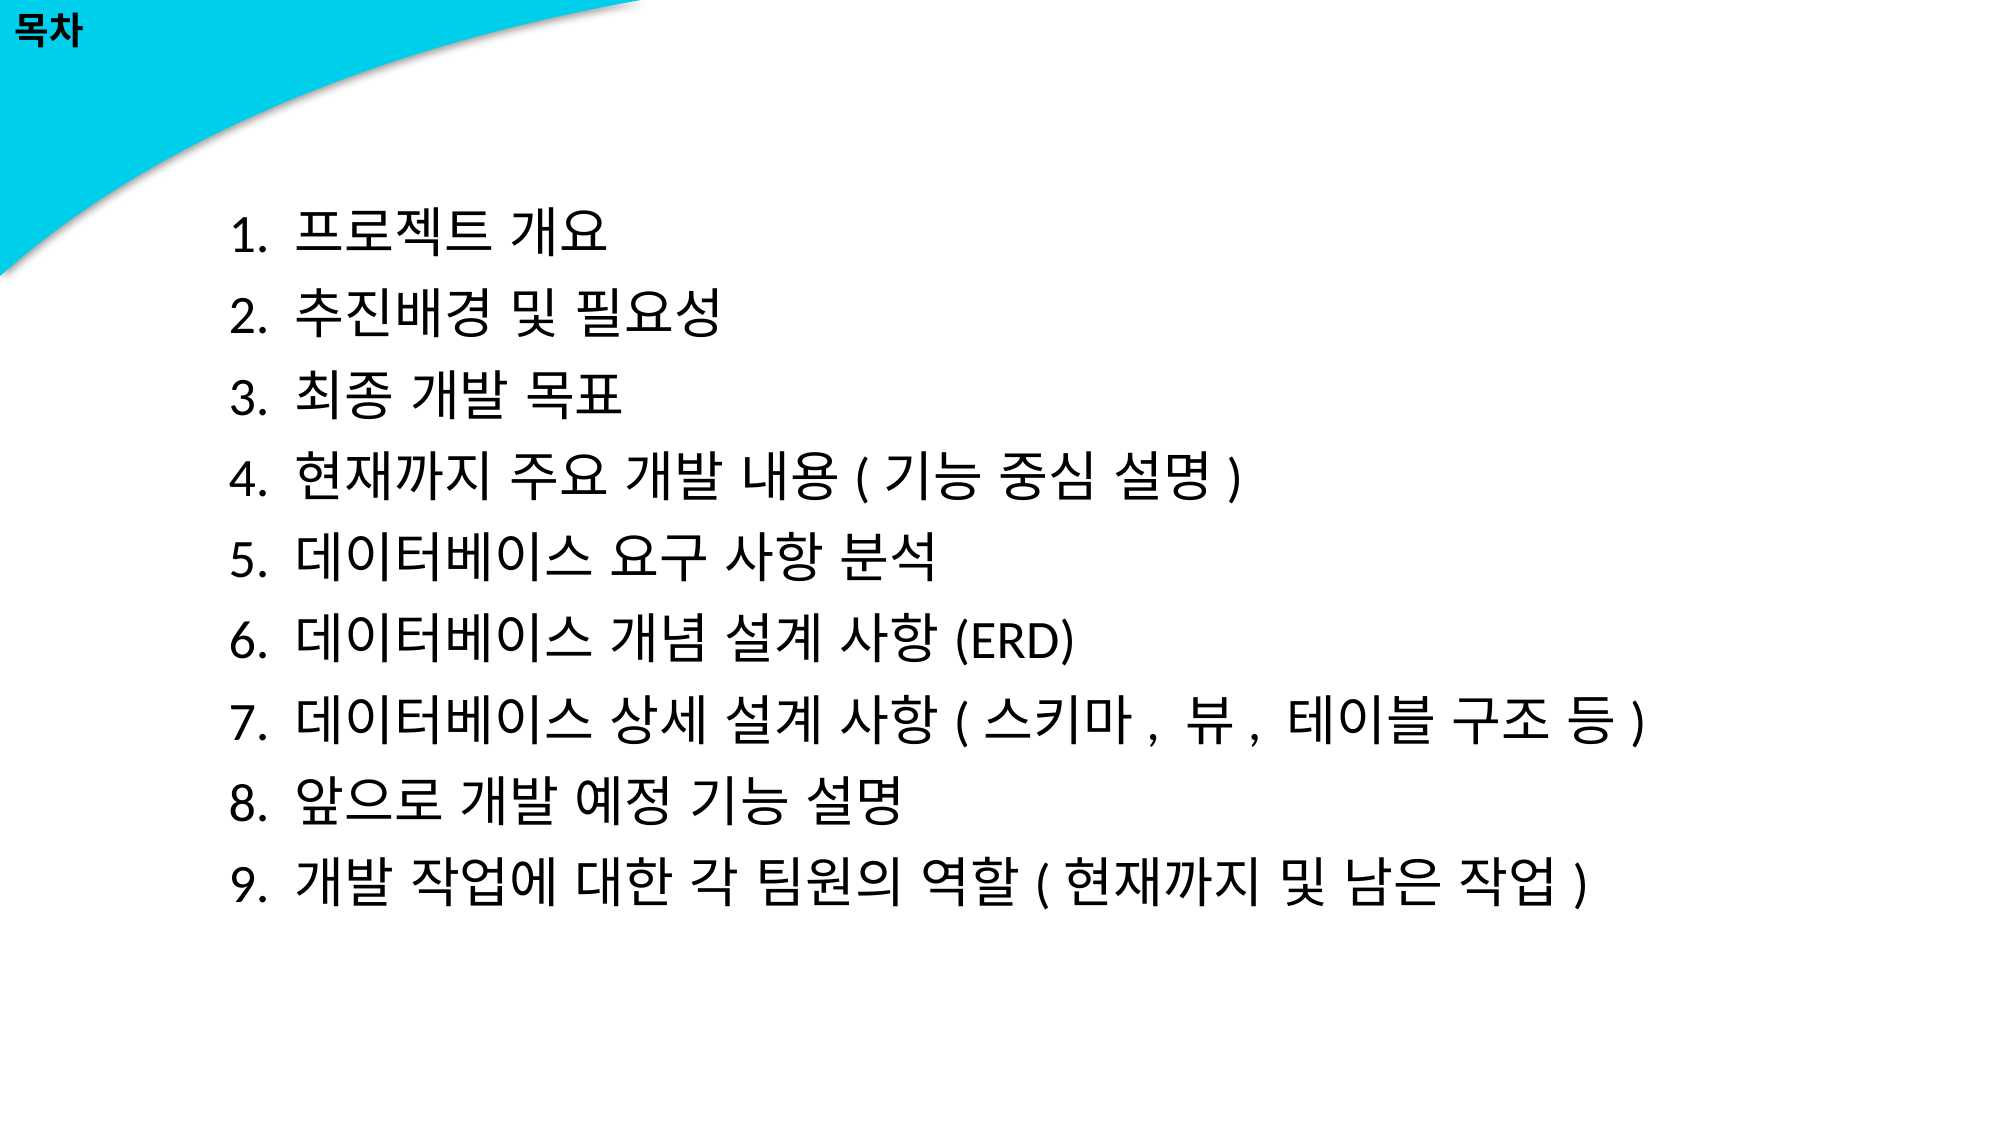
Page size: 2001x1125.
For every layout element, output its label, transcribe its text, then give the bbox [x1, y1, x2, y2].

text_box [0, 60, 399, 277]
text_box 목차 [0, 0, 640, 60]
text_box 1. 프로젝트 개요 2. 추진배경 및 필요성 3. 최종 개발 목표 4. 현재까지 주요 개발 내용(기능 중심 설명) 5. 데이터베이스 요구 사항 분석 6. 데이터베이스 개념 설계 사항(ERD) 7. 데이터베이스 상세 설계 사항(스키마, 뷰, 테이블 구조 등) 8. 앞으로 개발 예정 기능 설명 9. 개발 작업에 대한 각 팀원의 역할(현재까지 및 남은 작업) [63, 110, 1937, 921]
